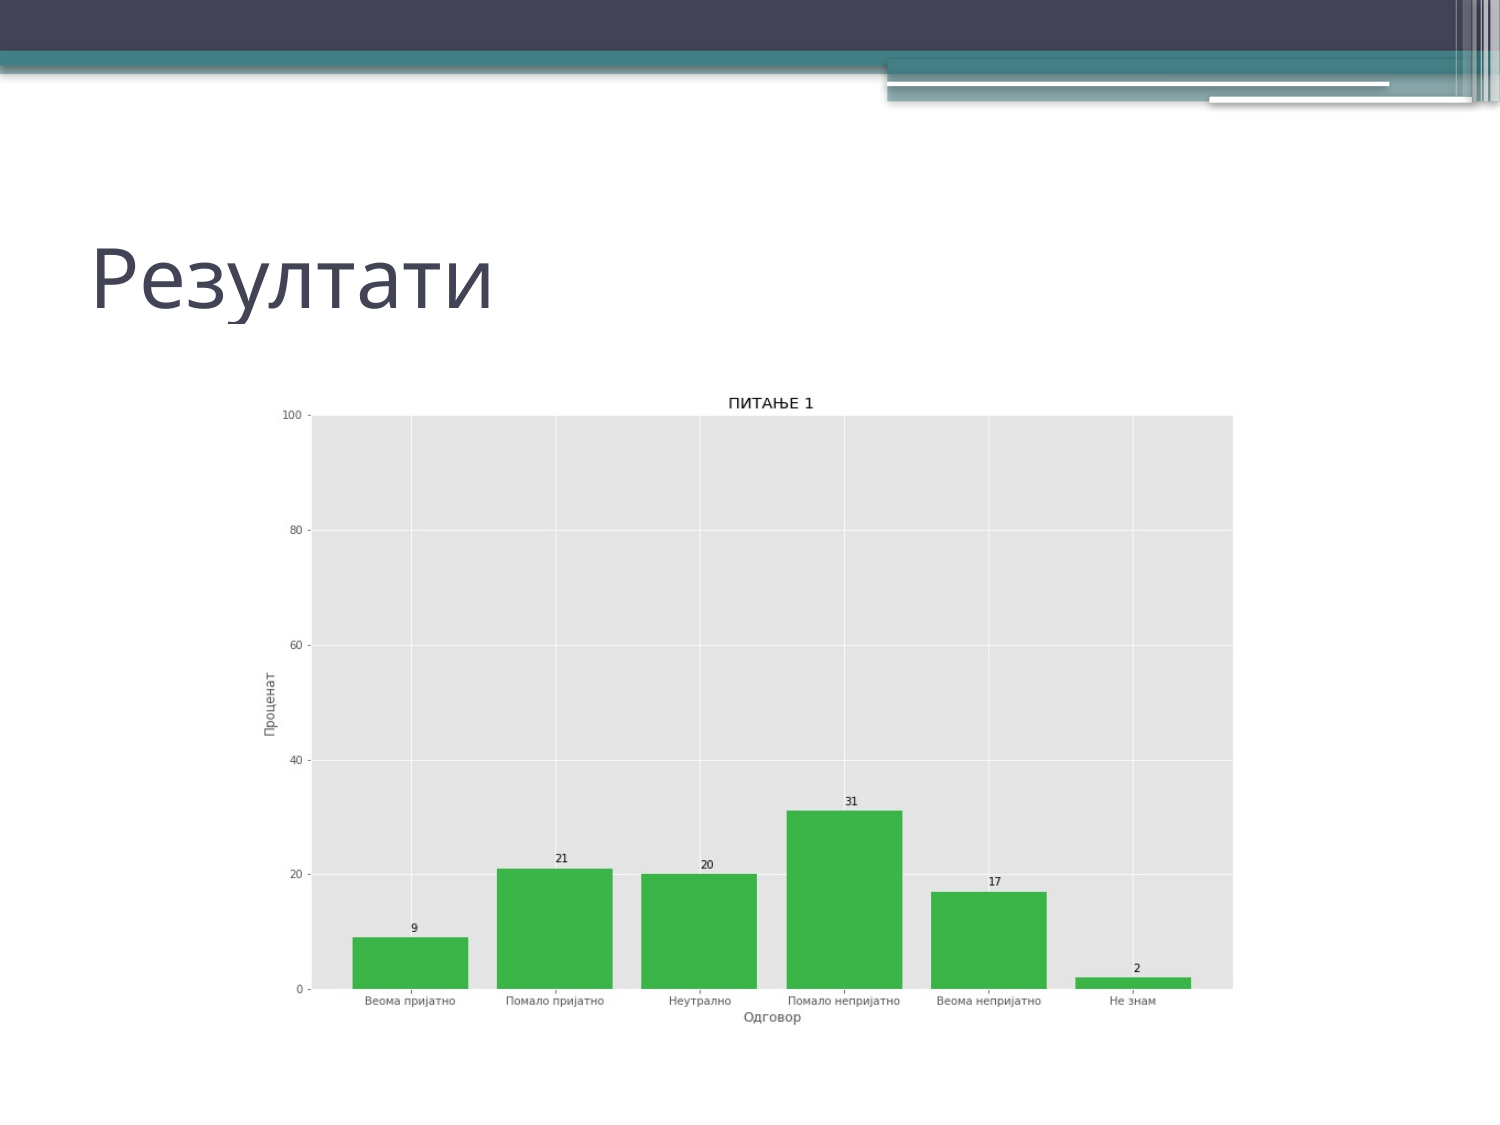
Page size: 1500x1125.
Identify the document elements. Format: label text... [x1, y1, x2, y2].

text_box Резултати [75, 187, 1425, 363]
picture [162, 324, 1353, 1084]
